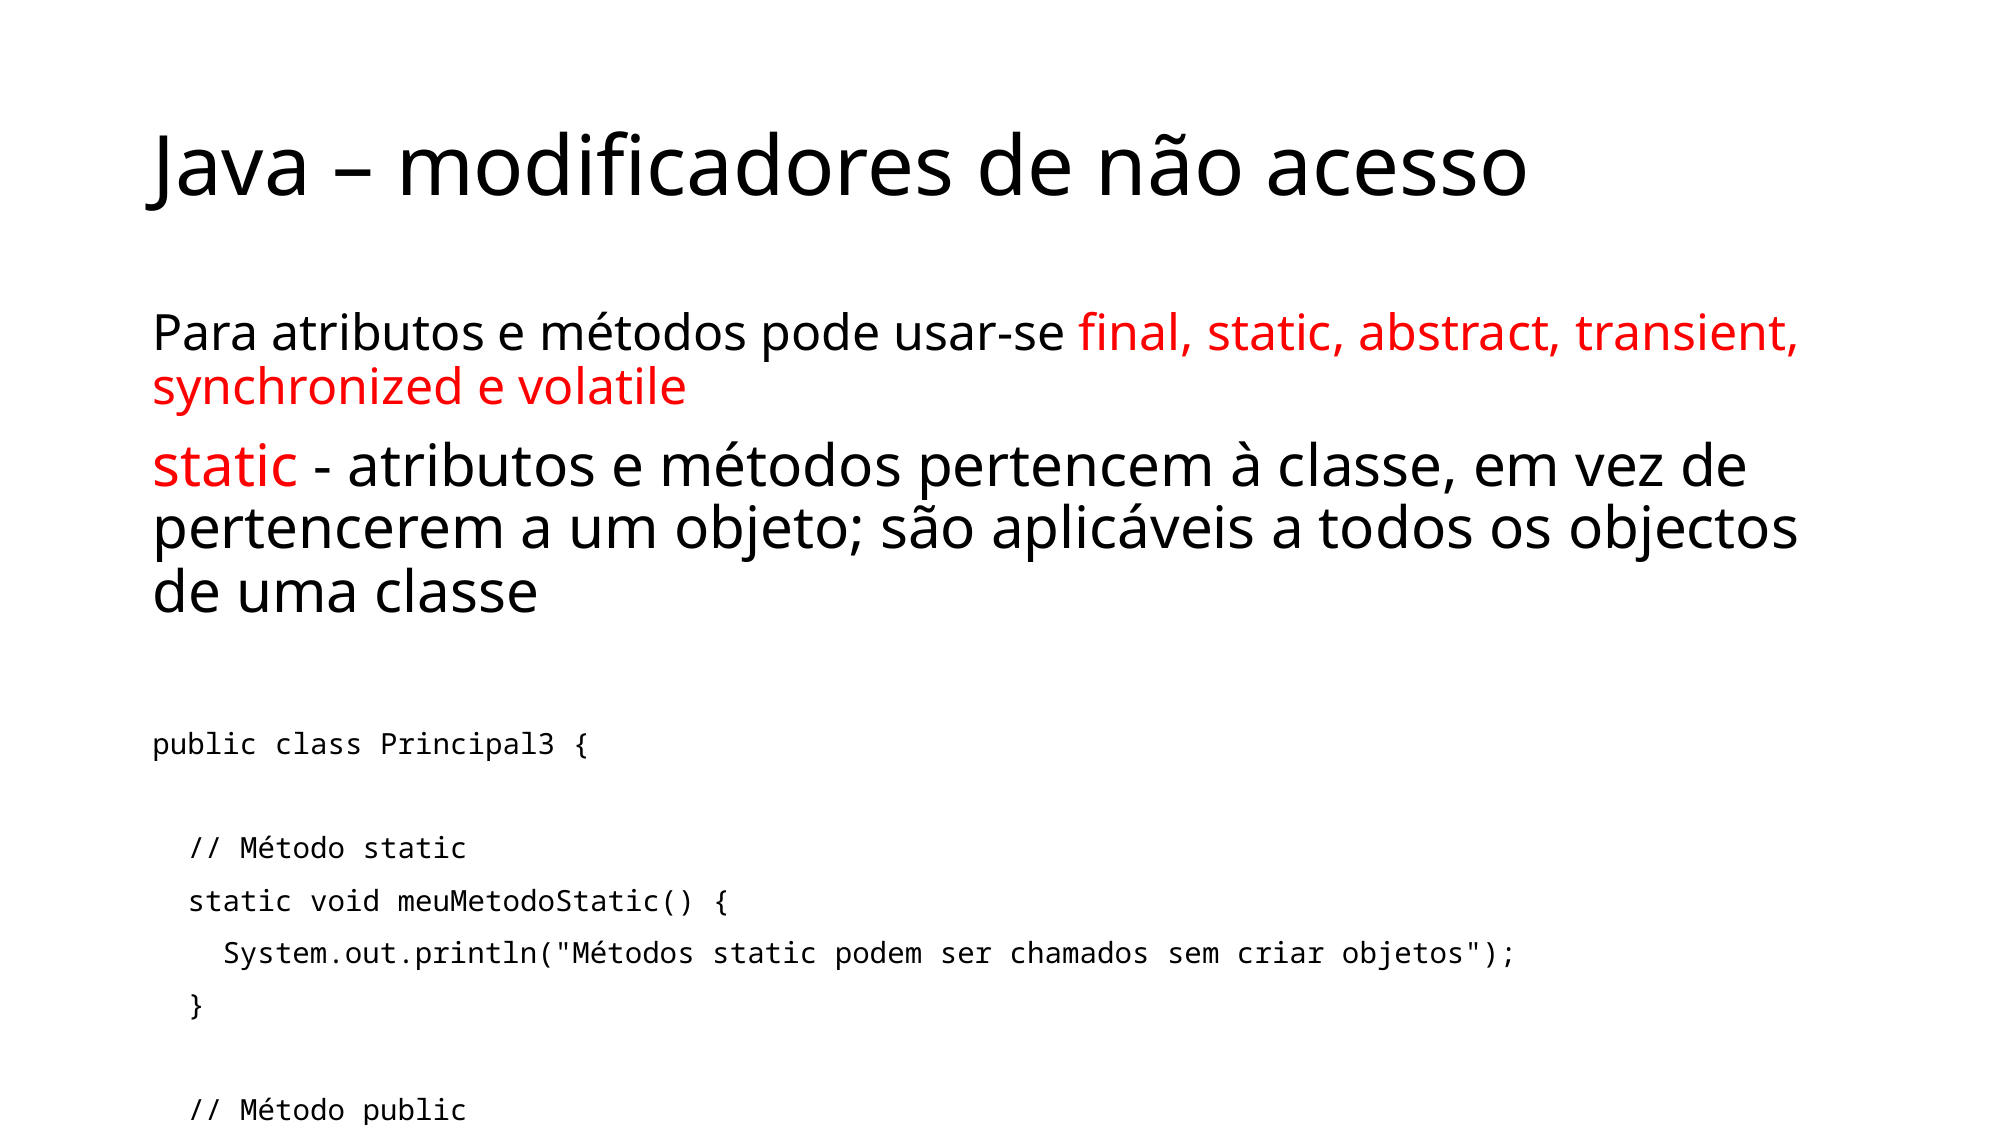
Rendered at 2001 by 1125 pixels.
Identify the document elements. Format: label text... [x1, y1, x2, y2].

list Para atributos e métodos pode usar-se final, static, abstract, transient, synchronized e volatile static - atributos e métodos pertencem à classe, em vez de pertencerem a um objeto; são aplicáveis a todos os objectos de uma classe public class Principal3 { // Método static static void meuMetodoStatic() { System.out.println("Métodos static podem ser chamados sem criar objetos"); } // Método public public void meuMetodoPublic() { System.out.println("Métodos públicos têm de ser chamados criando objetos"); } // Método main public static void main(String[] args) { meuMetodoStatic(); // Chama o método static Principal meuObj = new Principal(); // Cria um objeto da classe Principal meuObj.meuMetodoPublic(); // Chama o método público } } [137, 299, 1863, 1065]
title Java – modificadores de não acesso [137, 59, 1863, 278]
